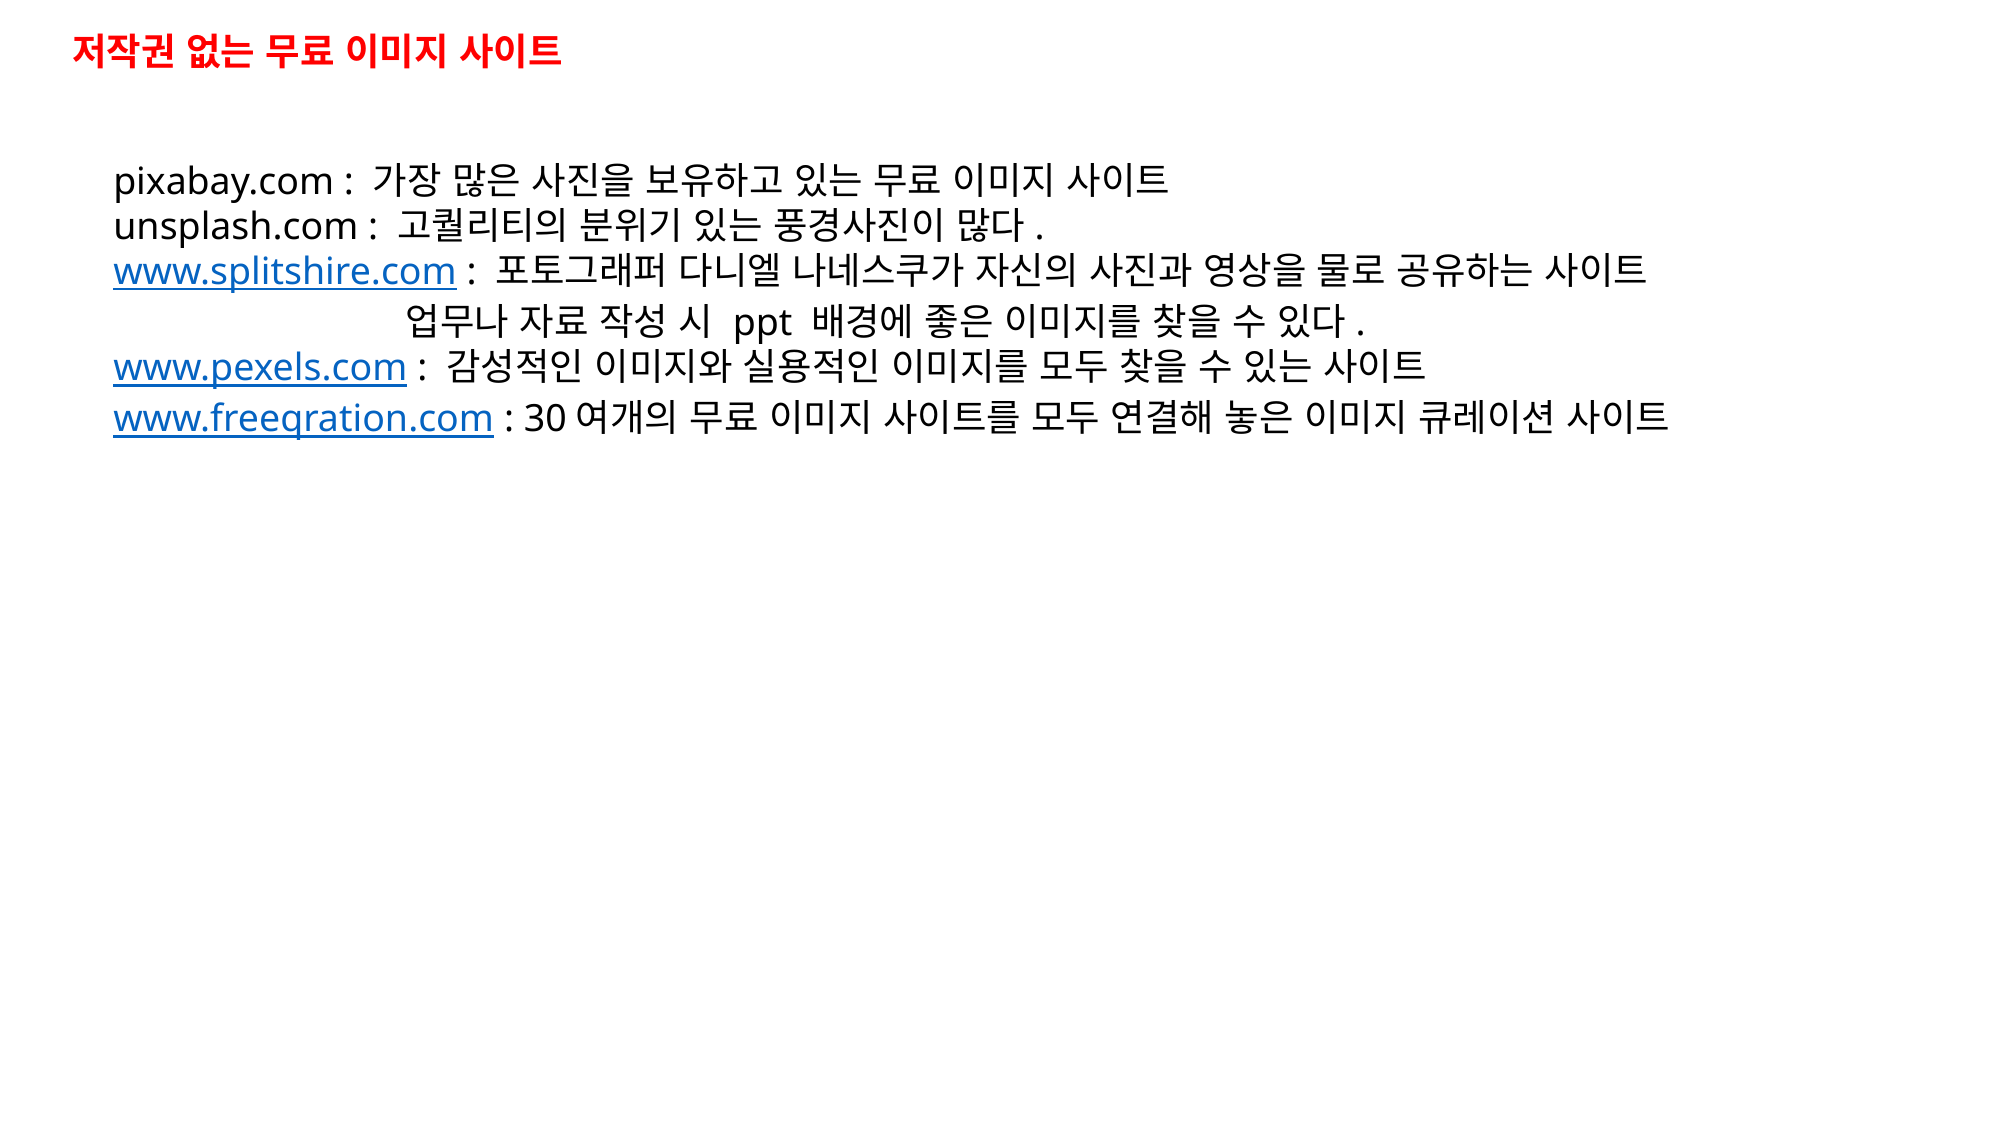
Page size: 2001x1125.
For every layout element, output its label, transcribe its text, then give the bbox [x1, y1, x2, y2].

text_box pixabay.com : 가장 많은 사진을 보유하고 있는 무료 이미지 사이트 unsplash.com : 고퀄리티의 분위기 있는 풍경사진이 많다. www.splitshire.com : 포토그래퍼 다니엘 나네스쿠가 자신의 사진과 영상을 물로 공유하는 사이트 업무나 자료 작성 시 ppt 배경에 좋은 이미지를 찾을 수 있다. www.pexels.com : 감성적인 이미지와 실용적인 이미지를 모두 찾을 수 있는 사이트 www.freeqration.com : 30여개의 무료 이미지 사이트를 모두 연결해 놓은 이미지 큐레이션 사이트 [98, 149, 1874, 588]
title 저작권 없는 무료 이미지 사이트 [57, 22, 1952, 85]
